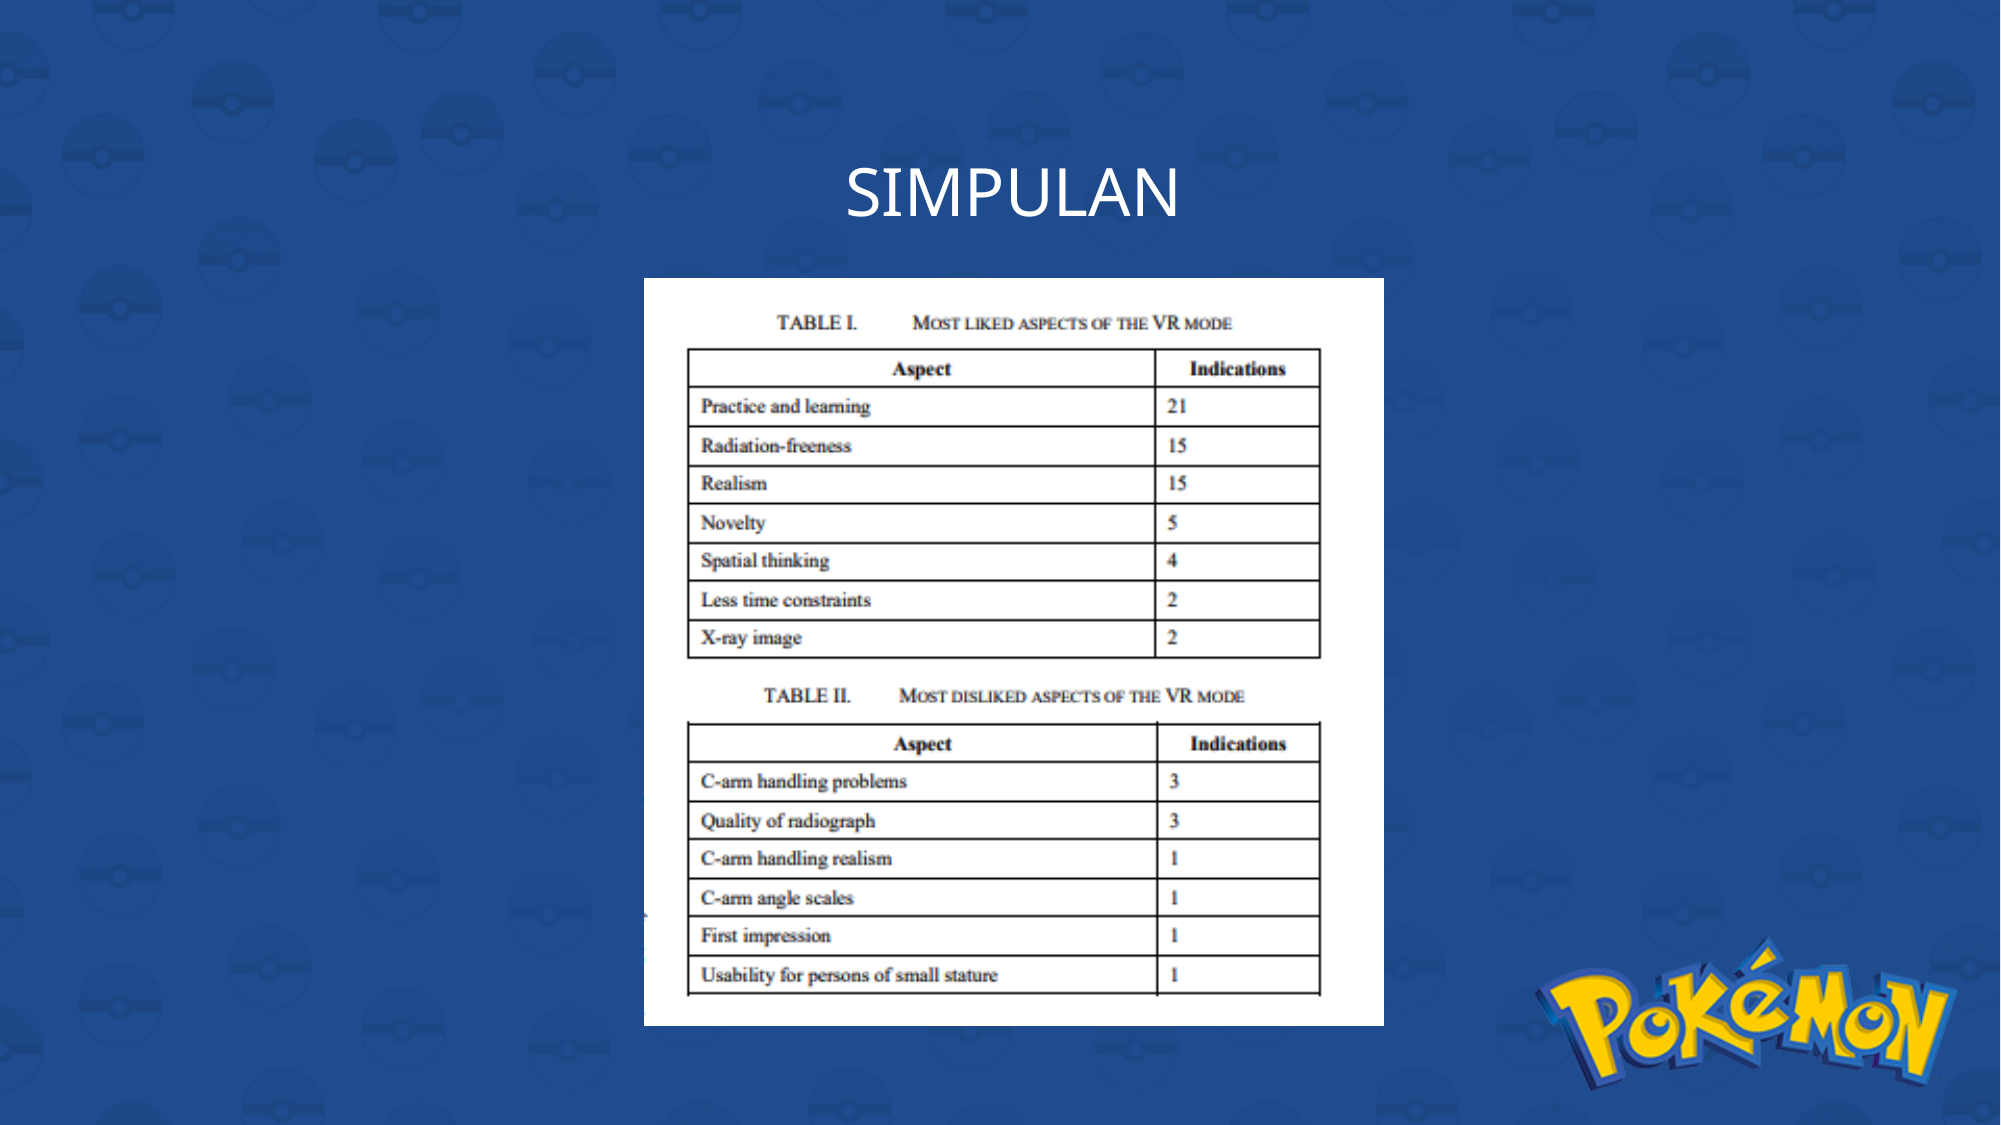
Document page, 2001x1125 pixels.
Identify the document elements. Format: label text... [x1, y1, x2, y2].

picture [0, 0, 2001, 1125]
text_box SIMPULAN [436, 141, 1592, 237]
